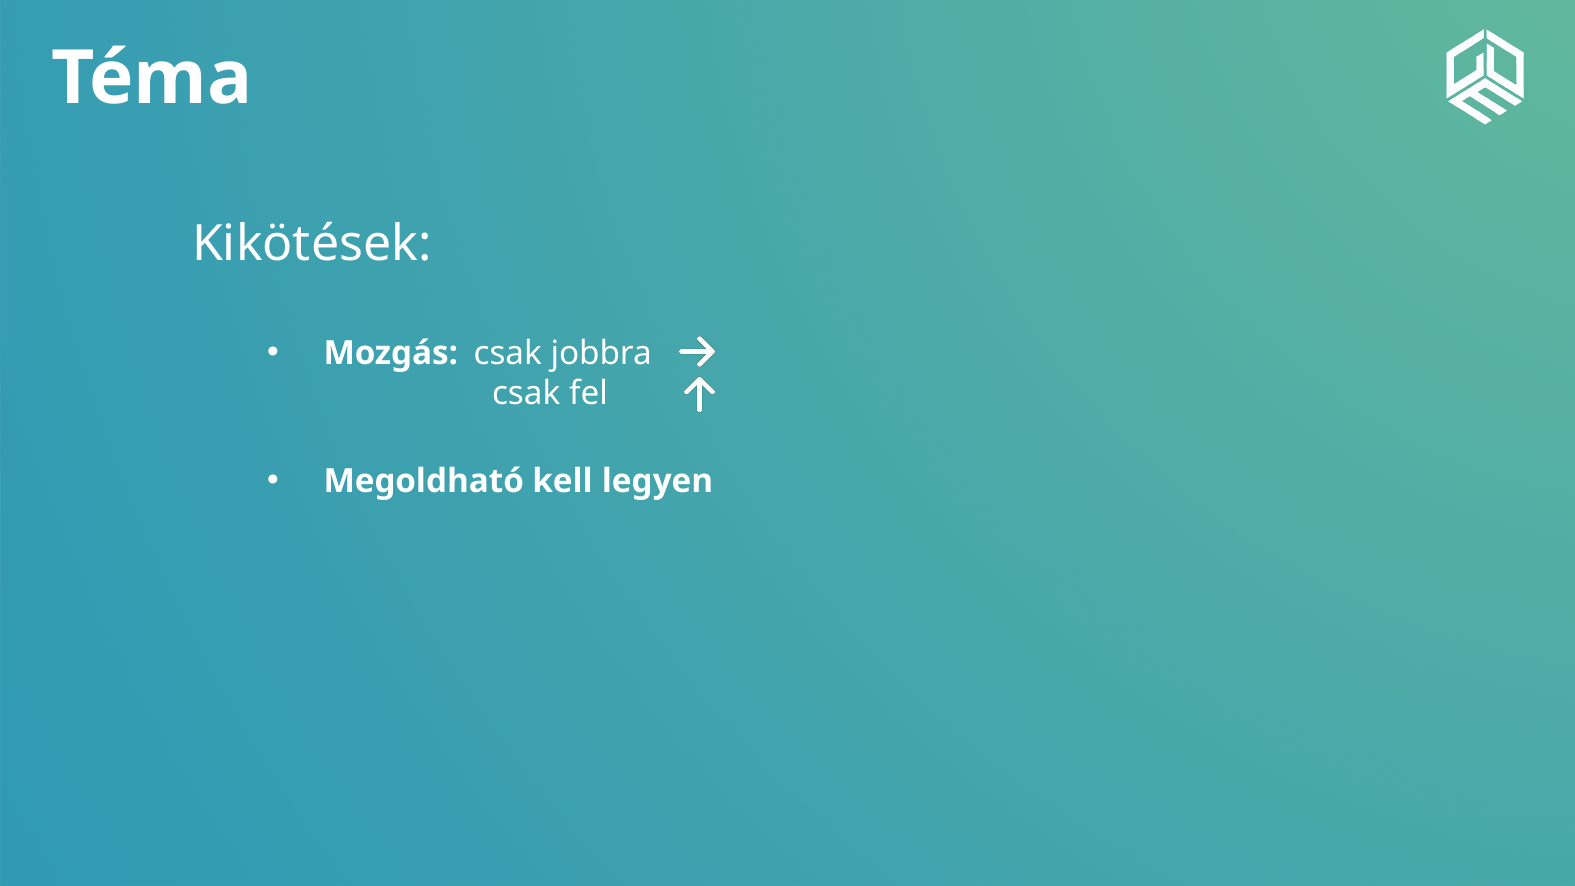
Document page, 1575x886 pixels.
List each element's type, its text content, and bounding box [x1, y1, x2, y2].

picture [0, 0, 1575, 886]
text_box Téma [51, 22, 690, 131]
text_box Megoldható kell legyen [177, 371, 965, 507]
text_box Kikötések: Mozgás: csak jobbra csak fel [177, 203, 678, 371]
